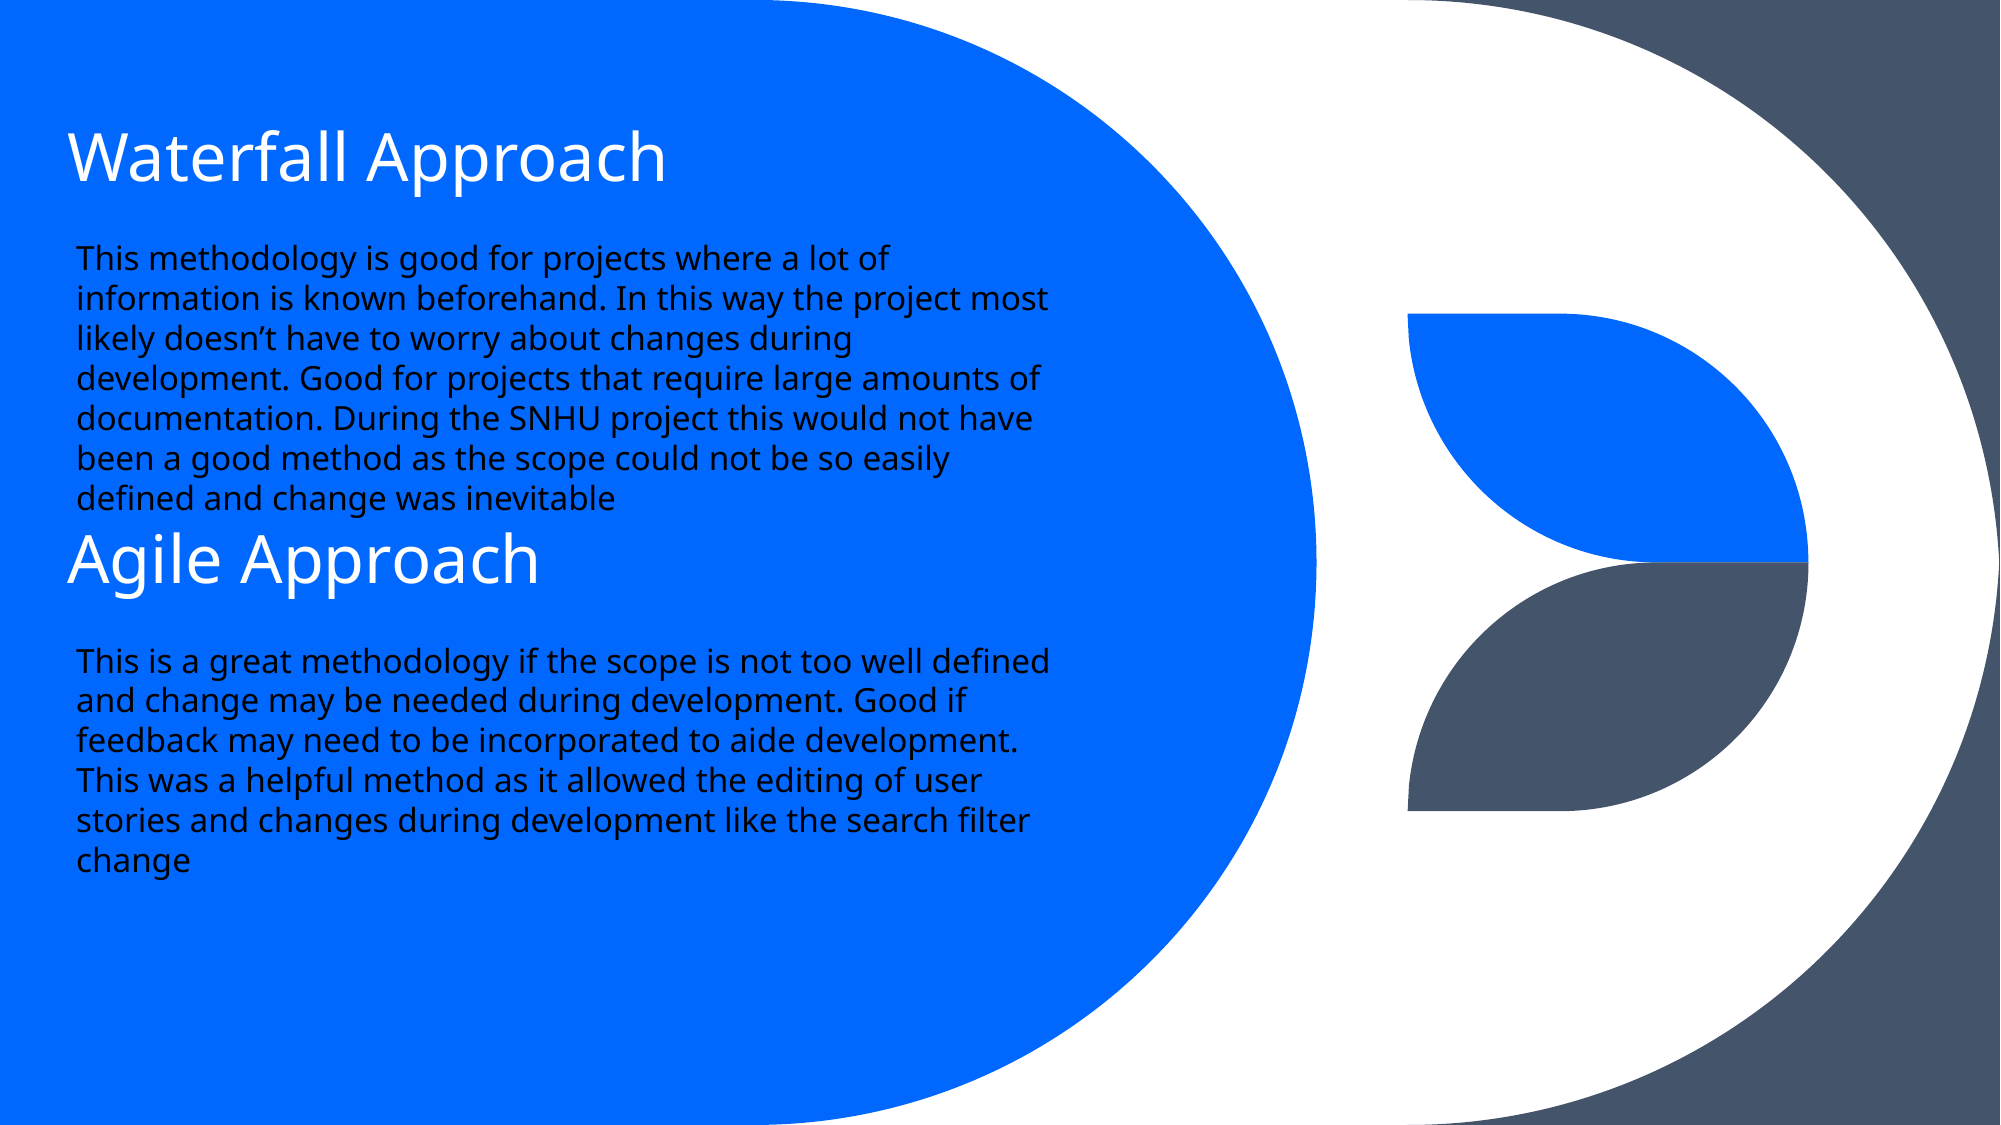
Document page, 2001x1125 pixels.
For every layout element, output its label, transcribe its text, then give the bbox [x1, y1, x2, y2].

text_box Agile Approach [52, 487, 1077, 638]
subtitle Waterfall Approach [52, 85, 1077, 236]
text_box This methodology is good for projects where a lot of information is known beforehand. In this way the project most likely doesn’t have to worry about changes during development. Good for projects that require large amounts of documentation. During the SNHU project this would not have been a good method as the scope could not be so easily defined and change was inevitable [61, 230, 1087, 525]
text_box This is a great methodology if the scope is not too well defined and change may be needed during development. Good if feedback may need to be incorporated to aide development. This was a helpful method as it allowed the editing of user stories and changes during development like the search filter change [61, 632, 1087, 887]
